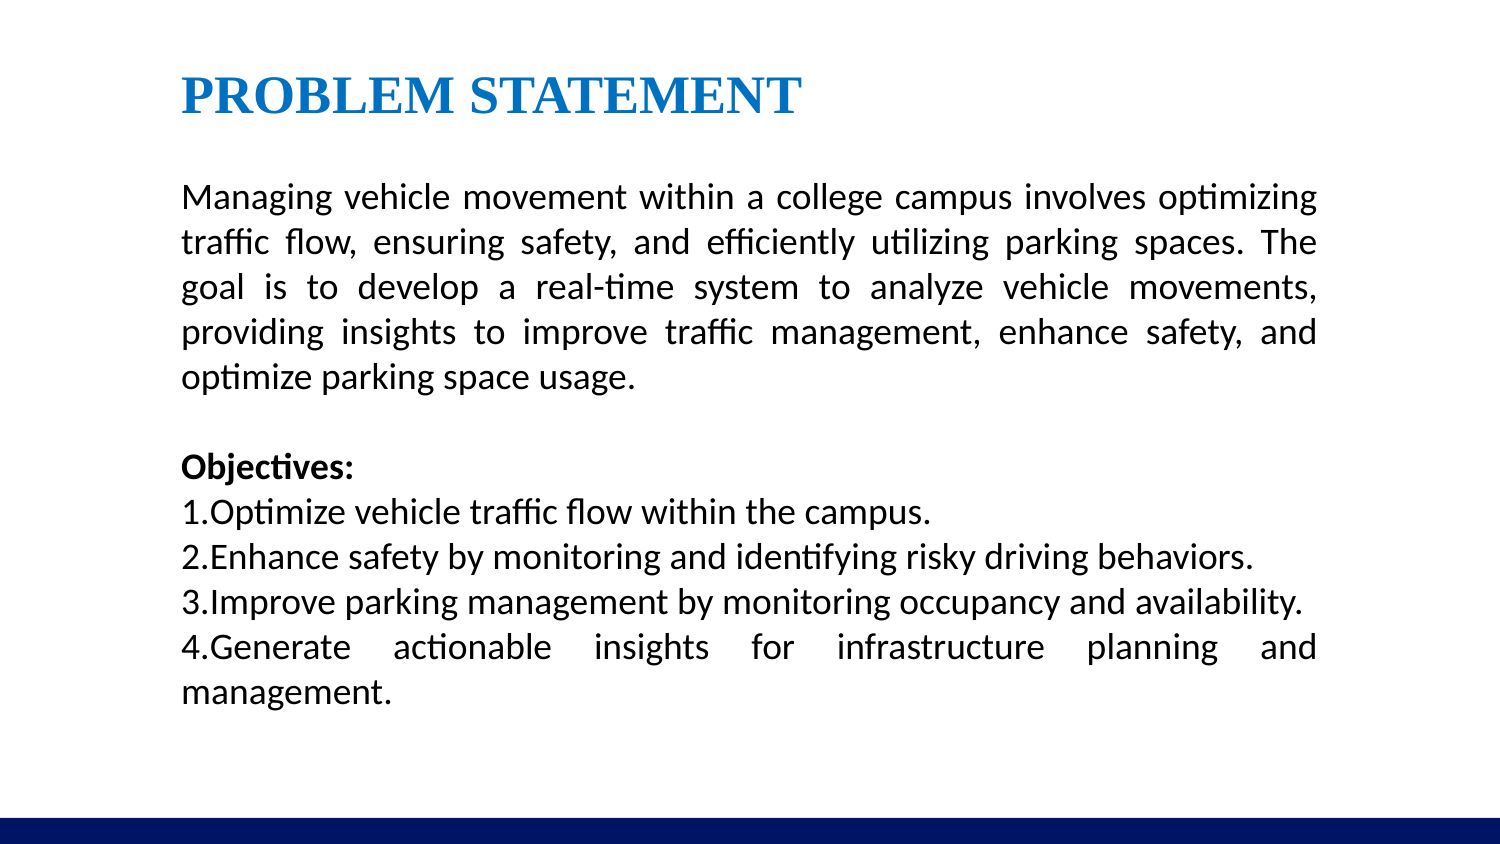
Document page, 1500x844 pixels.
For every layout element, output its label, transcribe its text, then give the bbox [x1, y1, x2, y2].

picture [0, 817, 1500, 844]
list Managing vehicle movement within a college campus involves optimizing traffic flow, ensuring safety, and efficiently utilizing parking spaces. The goal is to develop a real-time system to analyze vehicle movements, providing insights to improve traffic management, enhance safety, and optimize parking space usage. Objectives: Optimize vehicle traffic flow within the campus. Enhance safety by monitoring and identifying risky driving behaviors. Improve parking management by monitoring occupancy and availability. Generate actionable insights for infrastructure planning and management. [181, 171, 1319, 672]
title PROBLEM STATEMENT [181, 59, 1142, 125]
